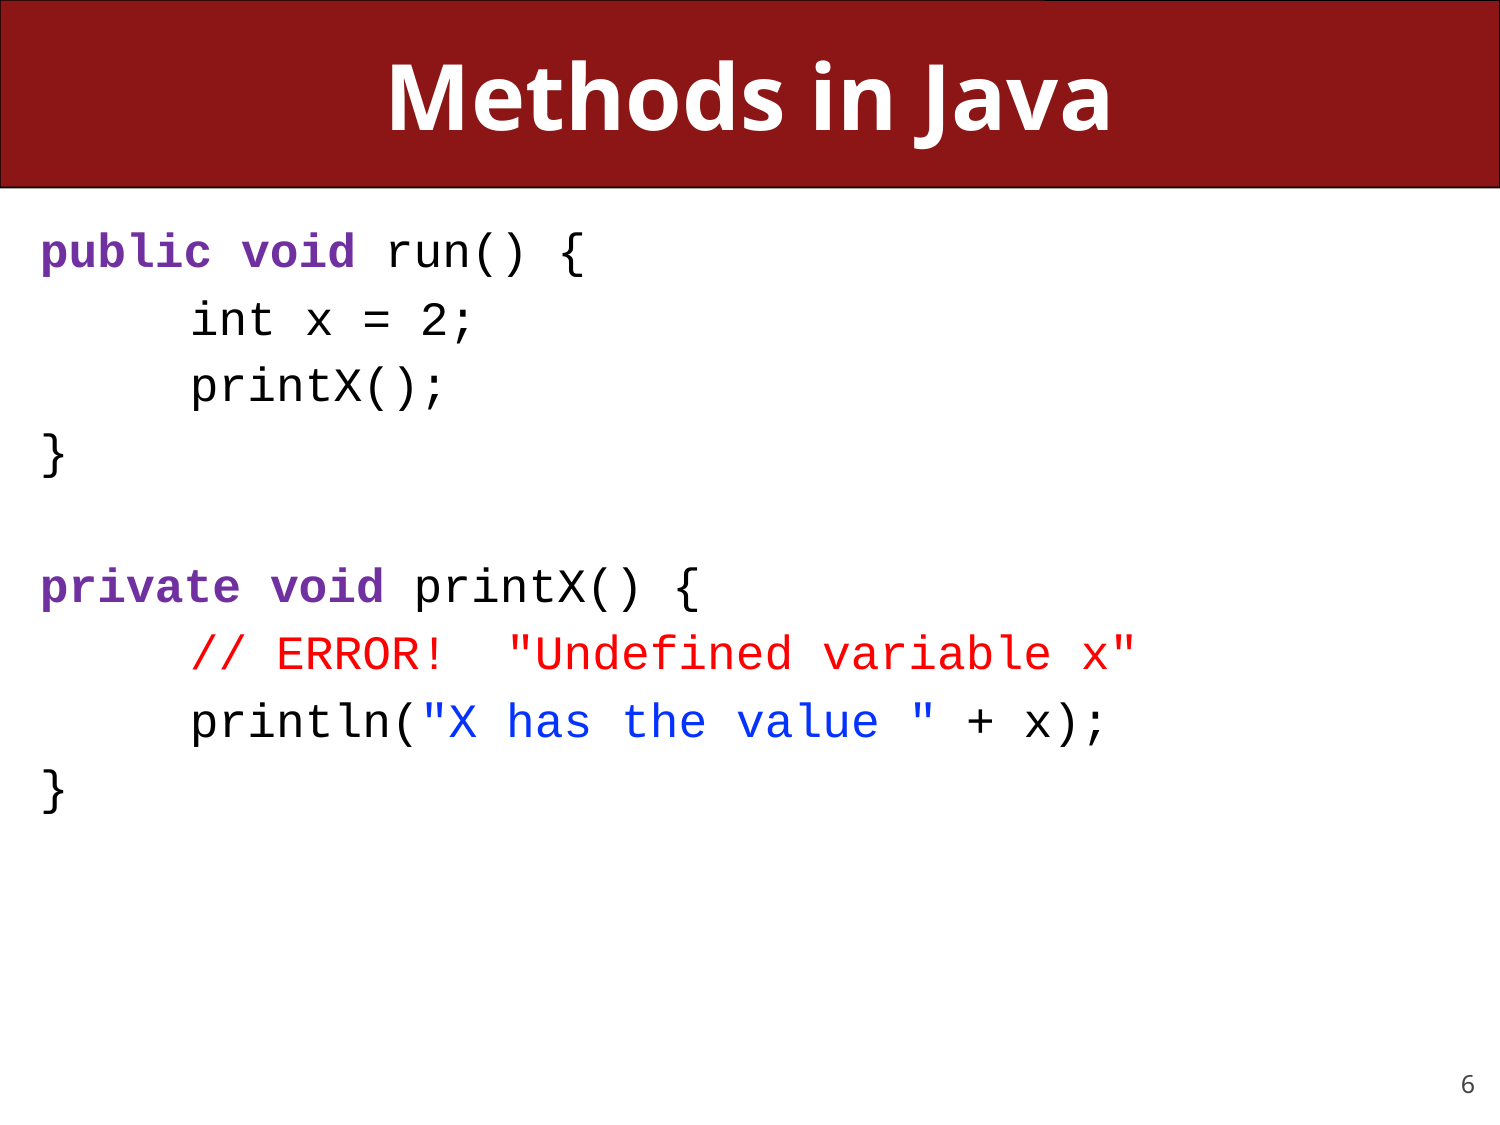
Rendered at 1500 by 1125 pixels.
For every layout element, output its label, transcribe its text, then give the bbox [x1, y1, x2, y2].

title Methods in Java [75, 0, 1425, 188]
list public void run() { int x = 2; printX(); } private void printX() { // ERROR! "Undefined variable x" println("X has the value " + x); } [24, 212, 1475, 1063]
